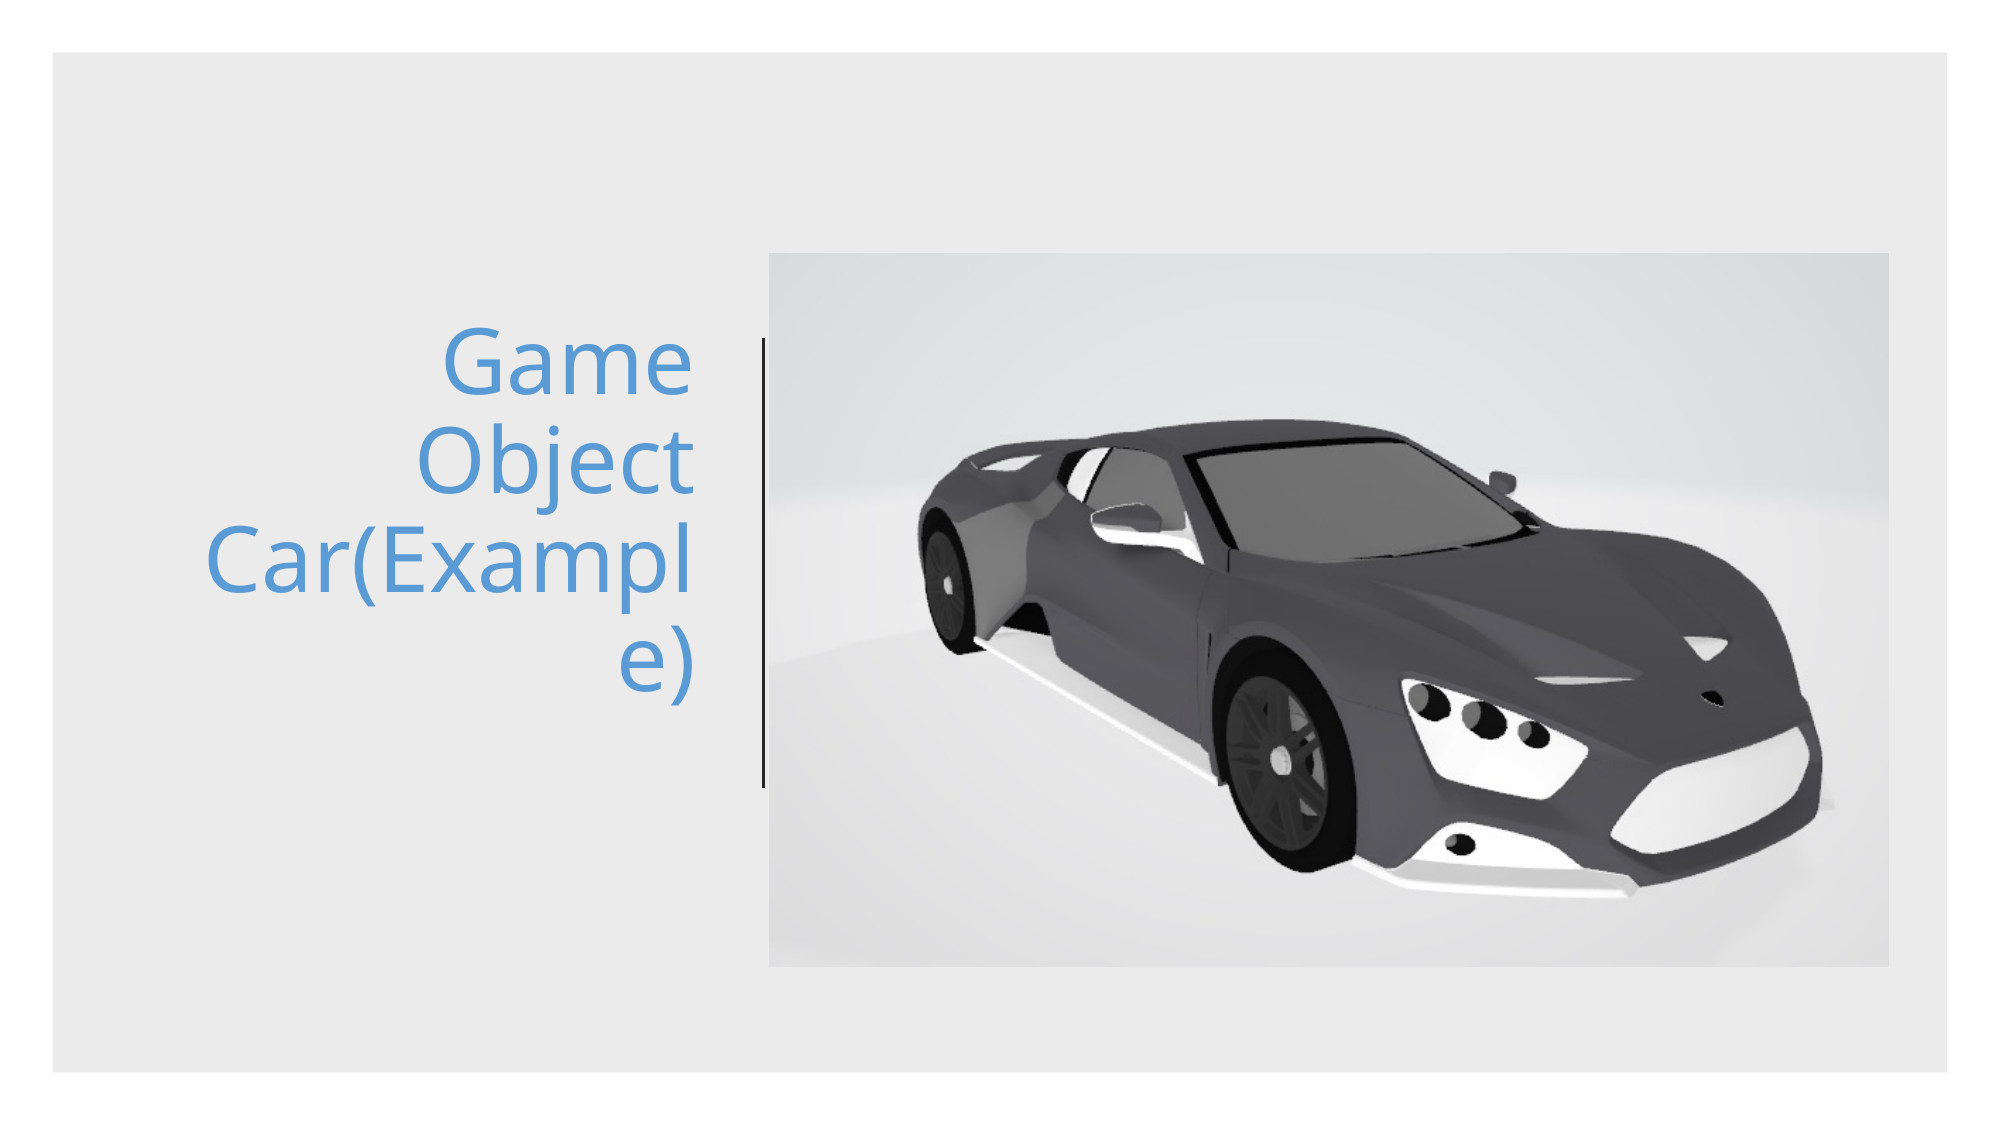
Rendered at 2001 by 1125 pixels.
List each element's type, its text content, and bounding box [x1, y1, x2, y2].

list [769, 253, 1889, 967]
title Game Object Car(Example) [137, 158, 711, 967]
text_box [52, 51, 1948, 1073]
